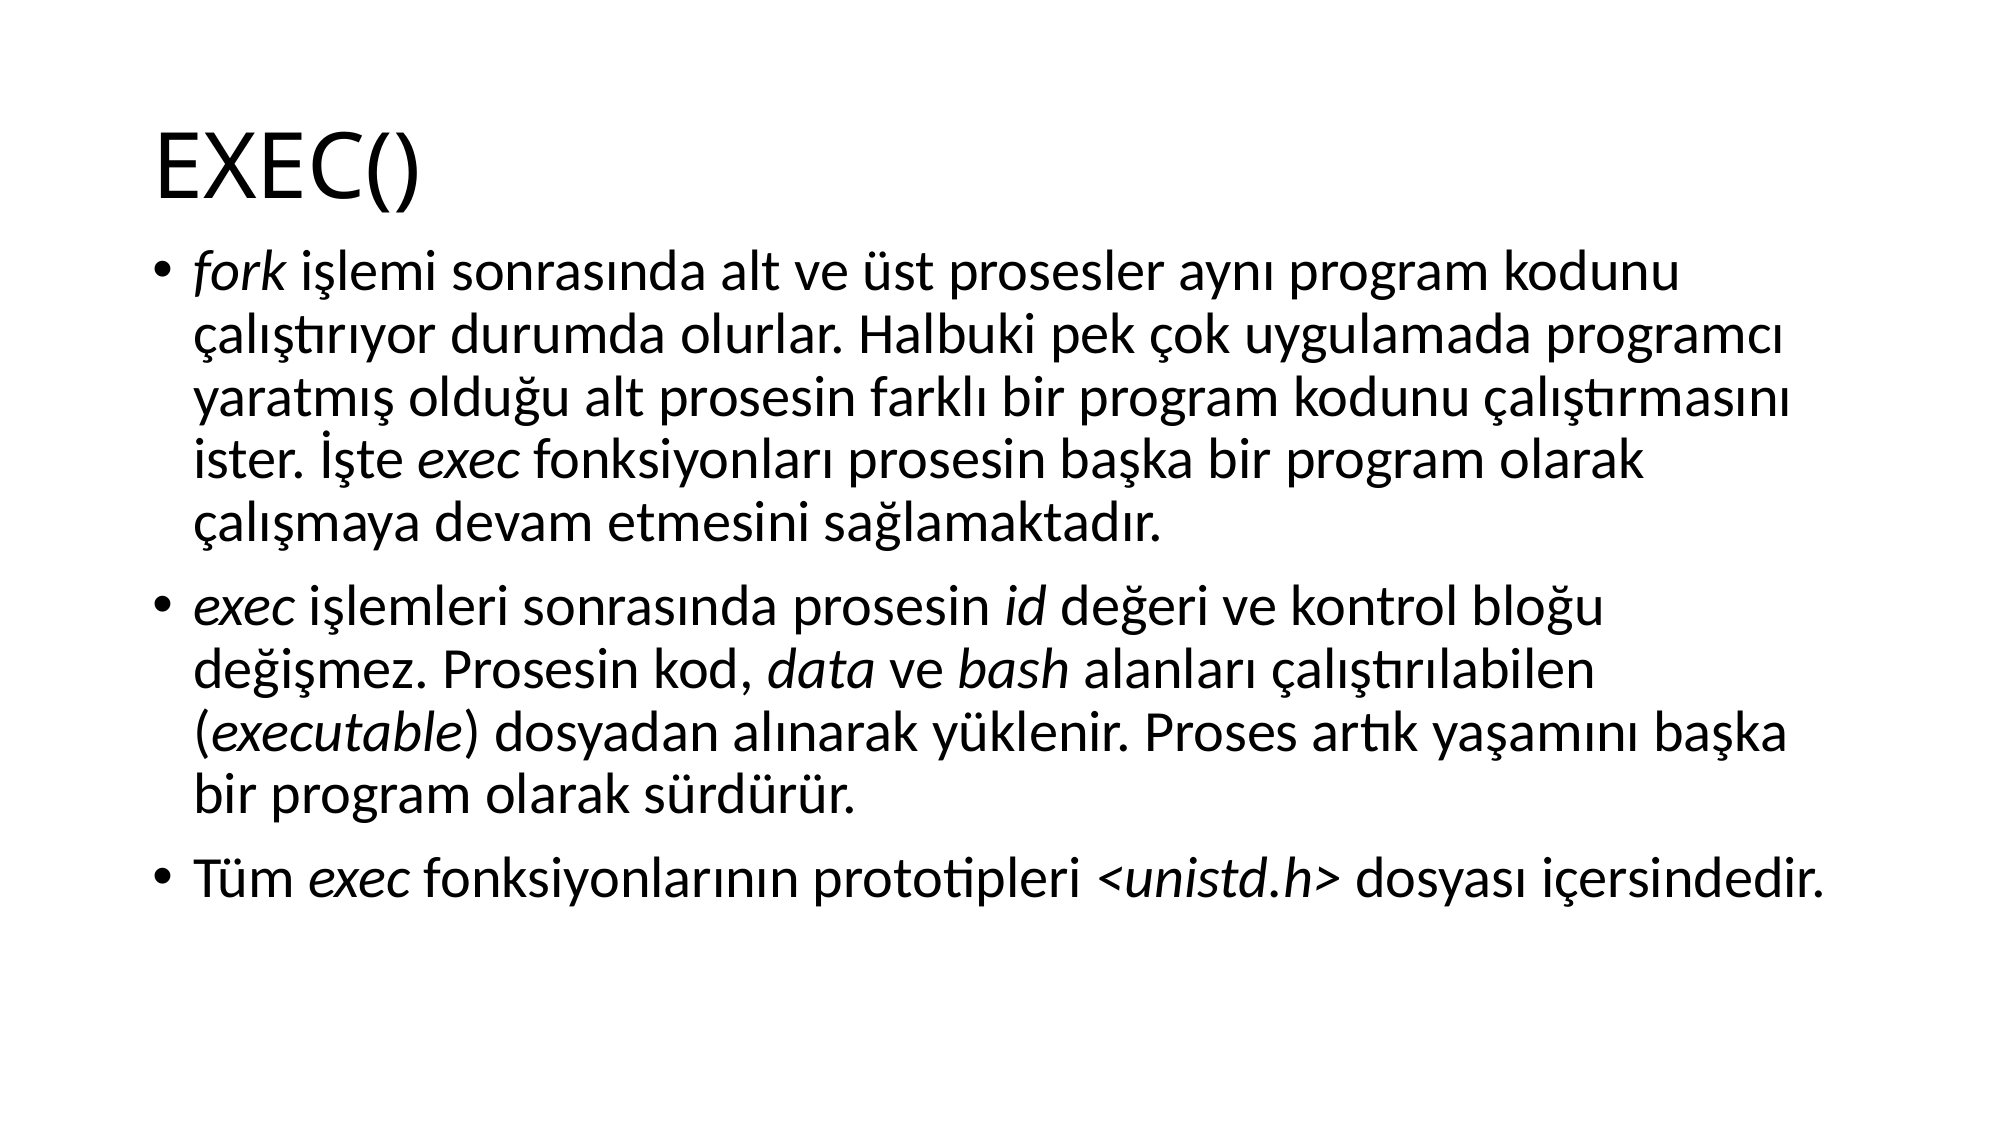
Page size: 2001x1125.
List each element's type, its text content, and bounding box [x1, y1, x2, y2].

text_box fork işlemi sonrasında alt ve üst prosesler aynı program kodunu çalıştırıyor durumda olurlar. Halbuki pek çok uygulamada programcı yaratmış olduğu alt prosesin farklı bir program kodunu çalıştırmasını ister. İşte exec fonksiyonları prosesin başka bir program olarak çalışmaya devam etmesini sağlamaktadır. exec işlemleri sonrasında prosesin id değeri ve kontrol bloğu değişmez. Prosesin kod, data ve bash alanları çalıştırılabilen (executable) dosyadan alınarak yüklenir. Proses artık yaşamını başka bir program olarak sürdürür. Tüm exec fonksiyonlarının prototipleri <unistd.h> dosyası içersindedir. [137, 232, 1863, 1102]
text_box EXEC() [137, 59, 1863, 232]
